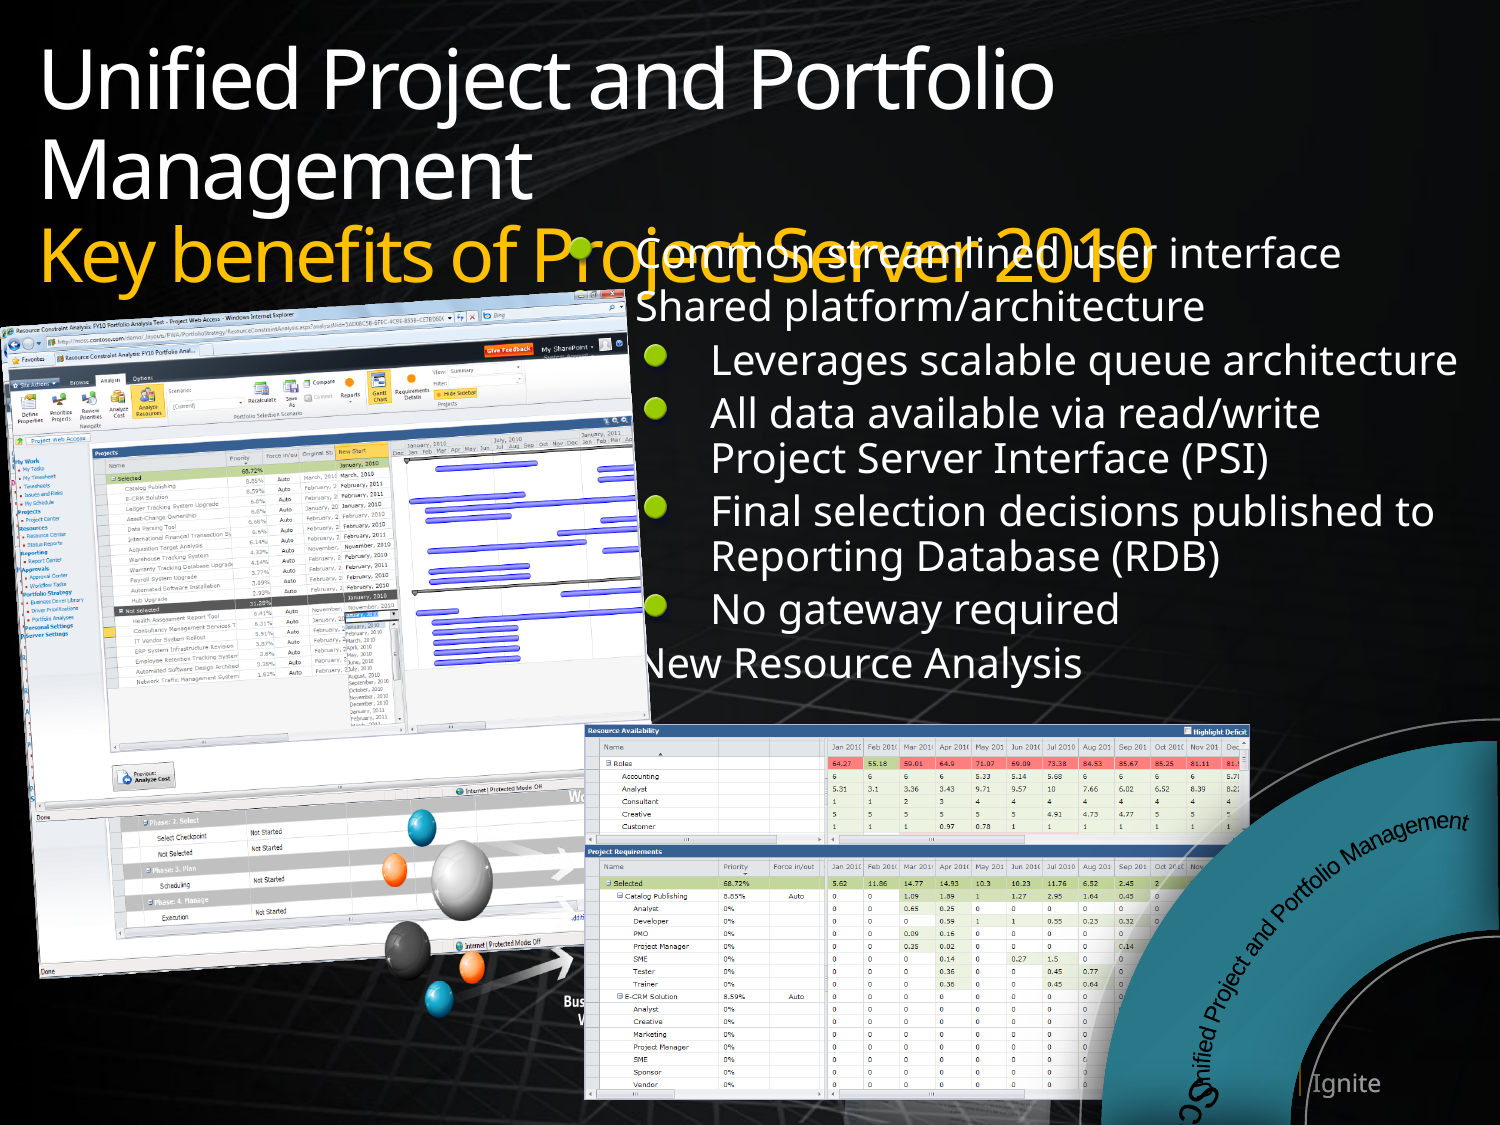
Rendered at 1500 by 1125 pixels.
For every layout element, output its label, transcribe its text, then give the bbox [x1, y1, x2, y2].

text_box Common streamlined user interface Shared platform/architecture Leverages scalable queue architecture All data available via read/write Project Server Interface (PSI) Final selection decisions published to Reporting Database (RDB) No gateway required New Resource Analysis [553, 224, 1475, 334]
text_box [1080, 719, 1500, 1125]
picture [0, 0, 1500, 1125]
title Unified Project and Portfolio Management Key benefits of Project Server 2010 [37, 37, 1475, 211]
